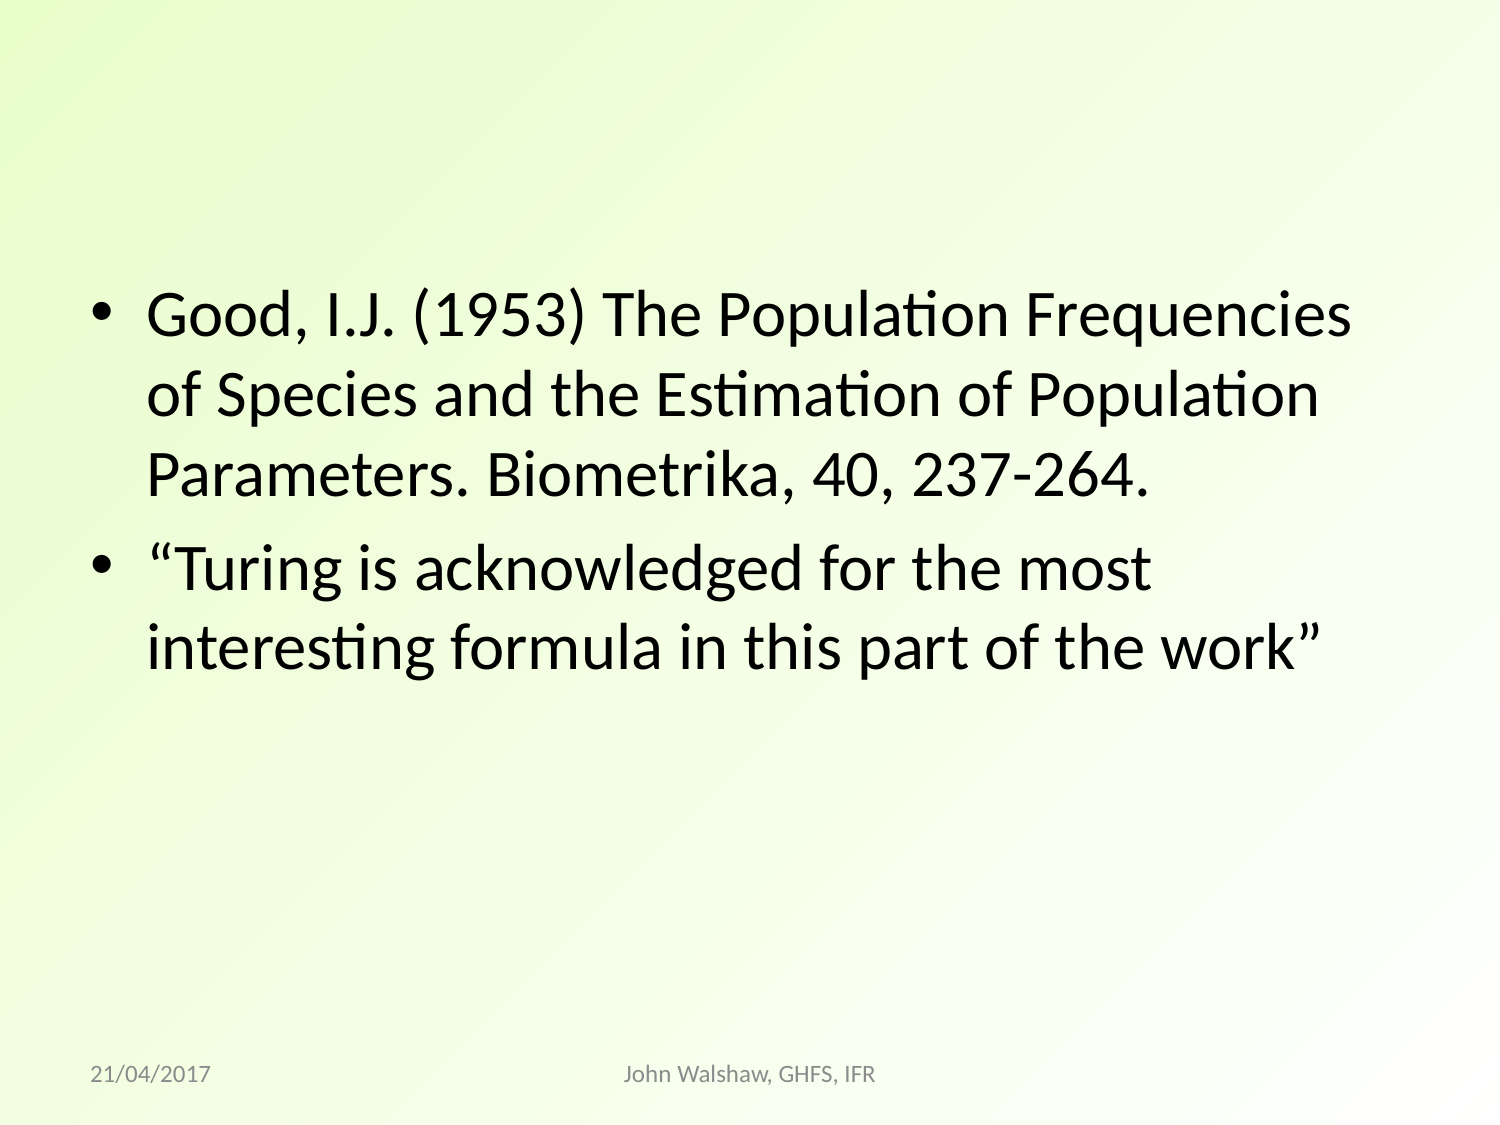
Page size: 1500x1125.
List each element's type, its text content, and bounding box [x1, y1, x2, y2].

footer John Walshaw, GHFS, IFR [512, 1042, 988, 1103]
list Good, I.J. (1953) The Population Frequencies of Species and the Estimation of Population Parameters. Biometrika, 40, 237-264. “Turing is acknowledged for the most interesting formula in this part of the work” [75, 262, 1425, 1005]
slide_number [75, 1042, 425, 1103]
